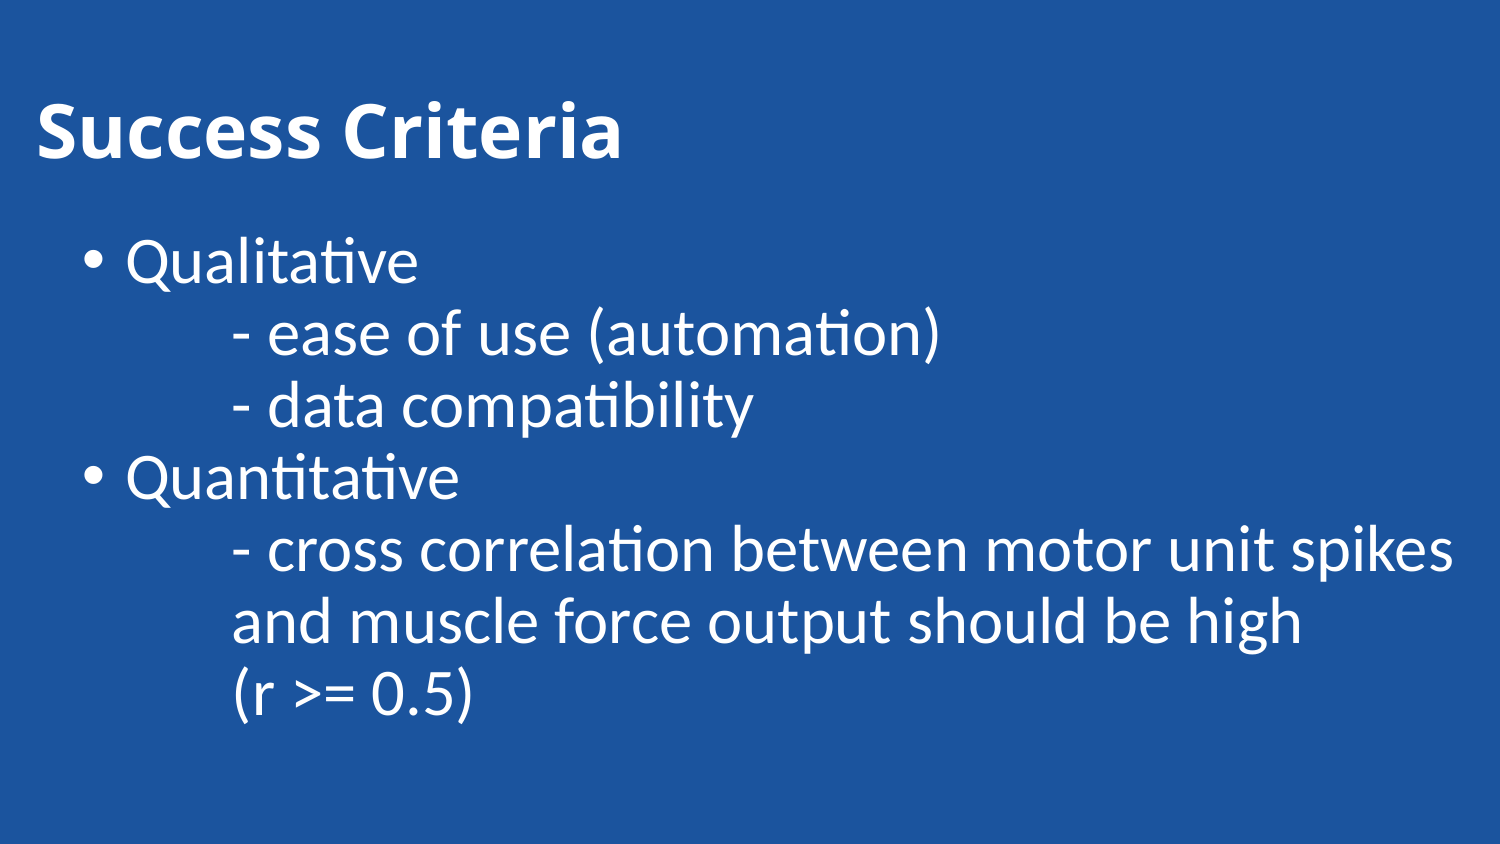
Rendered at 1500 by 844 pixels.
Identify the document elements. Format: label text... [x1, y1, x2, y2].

title Success Criteria [21, 63, 1462, 190]
list Qualitative - ease of use (automation) - data compatibility Quantitative - cross correlation between motor unit spikes and muscle force output should be high (r >= 0.5) [66, 211, 1476, 779]
